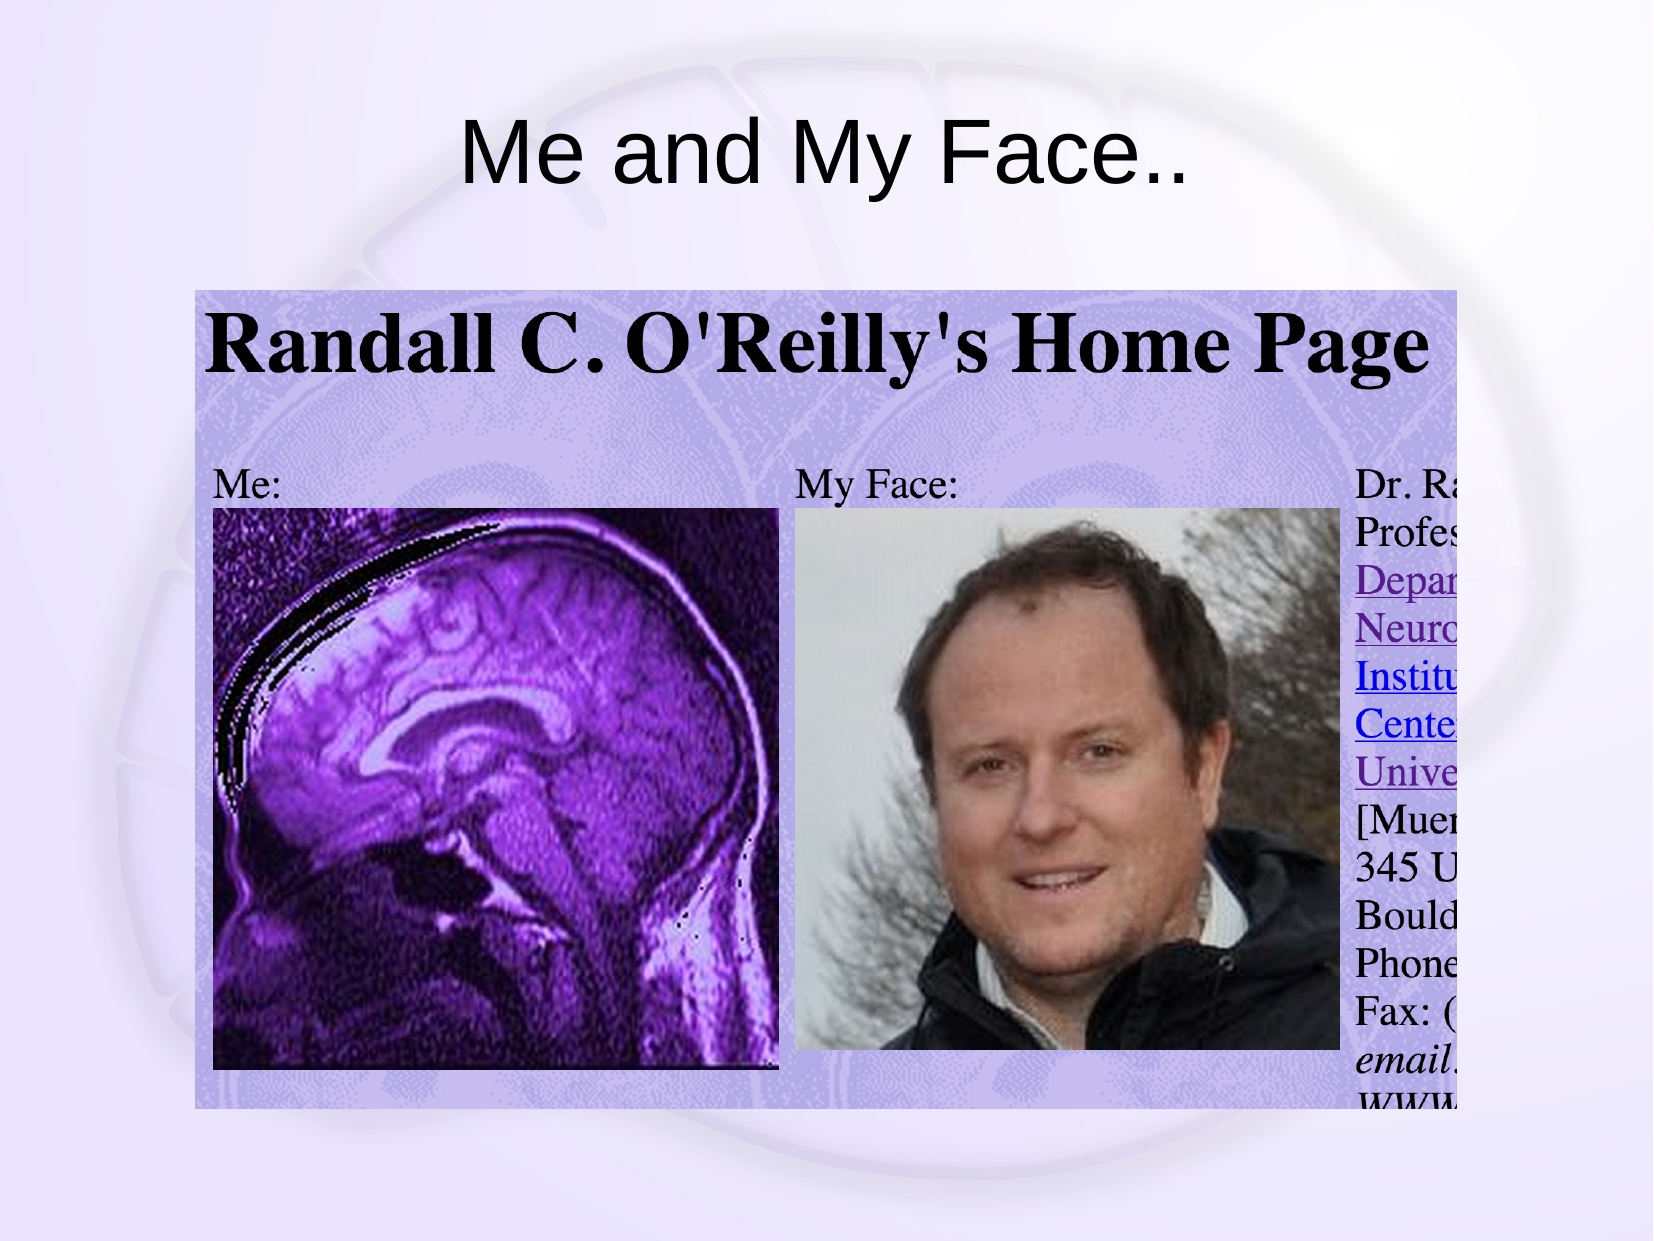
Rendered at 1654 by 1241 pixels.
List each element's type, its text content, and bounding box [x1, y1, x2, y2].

picture [0, 0, 1654, 1241]
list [82, 290, 1571, 1110]
title Me and My Face.. [82, 49, 1571, 257]
